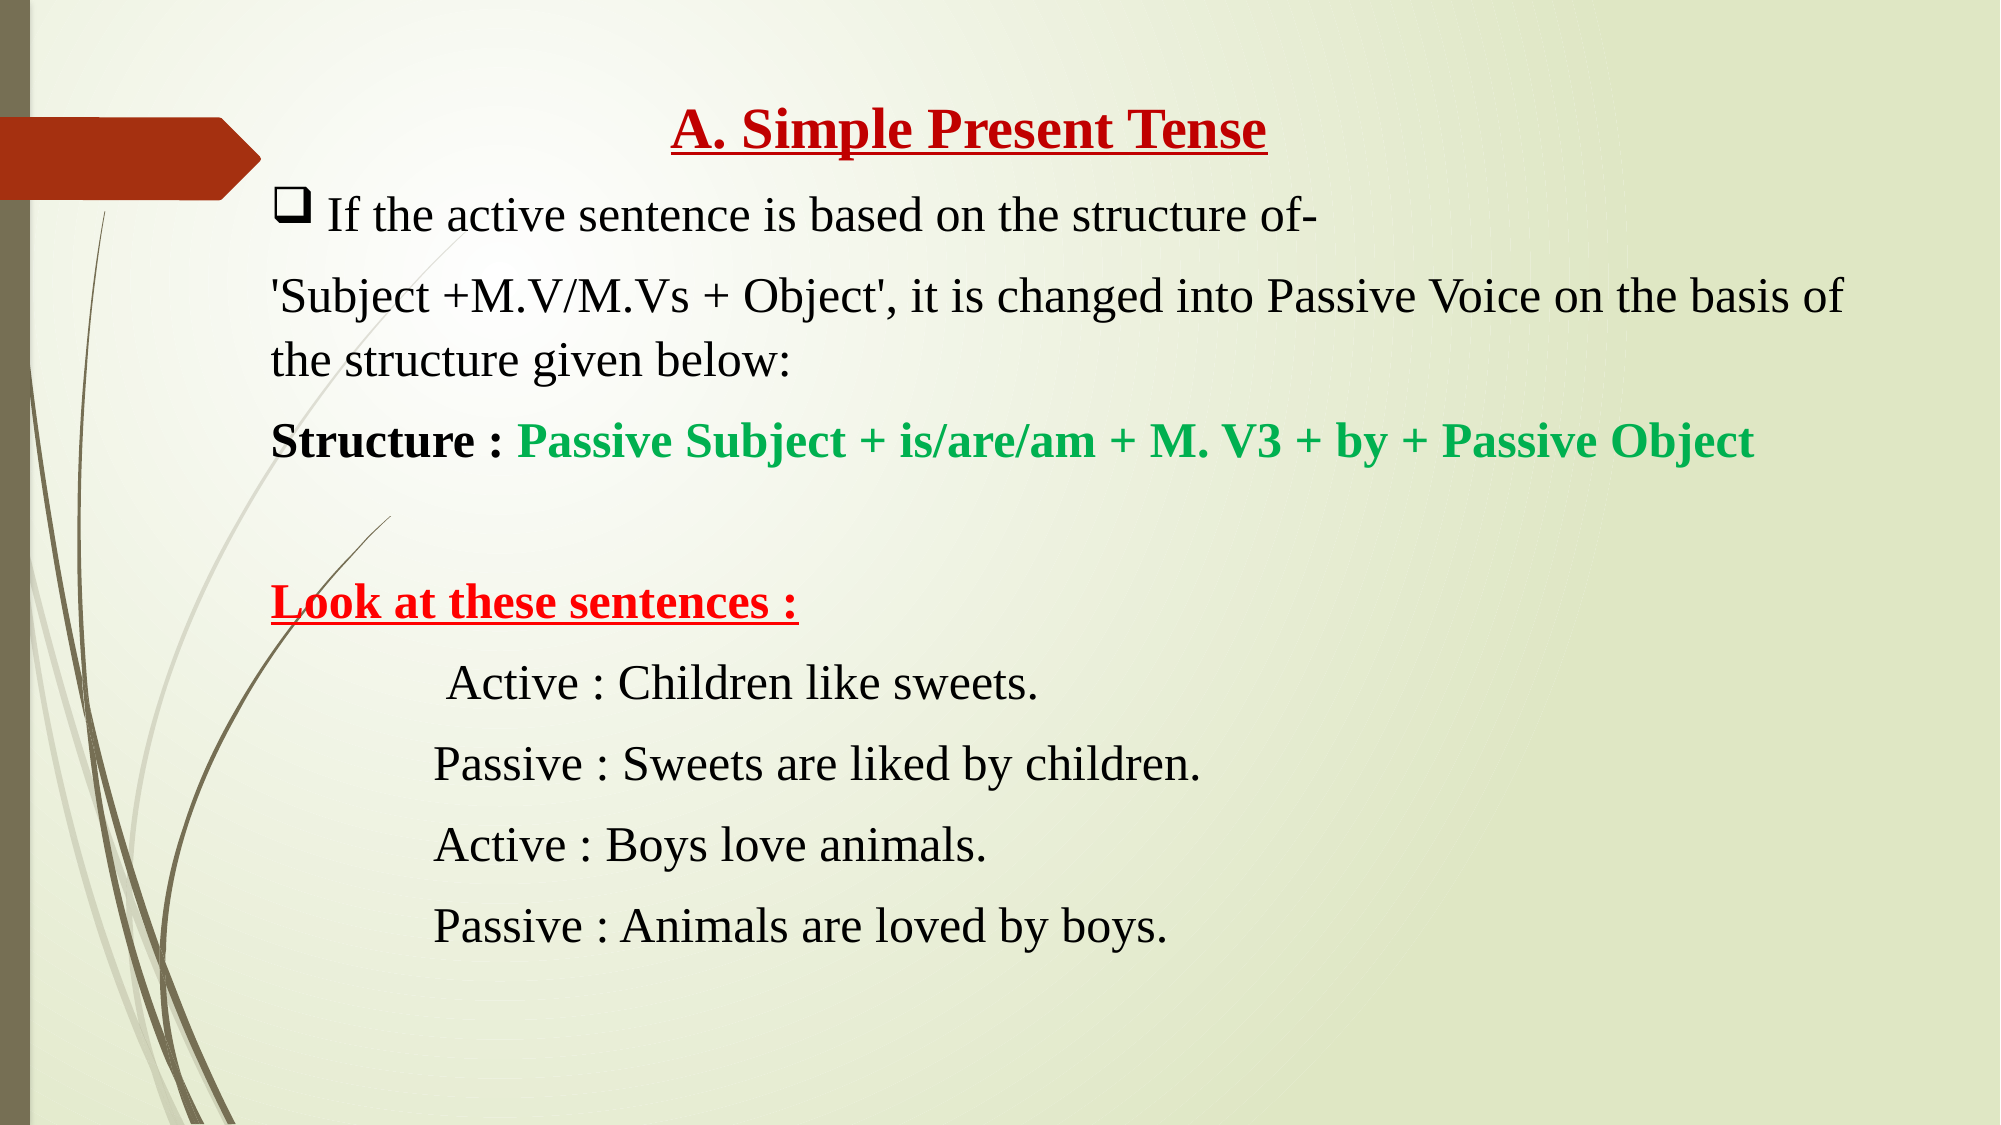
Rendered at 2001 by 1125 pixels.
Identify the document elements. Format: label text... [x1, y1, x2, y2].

text_box A. Simple Present Tense If the active sentence is based on the structure of- 'Subject +M.V/M.Vs + Object', it is changed into Passive Voice on the basis of the structure given below: Structure : Passive Subject + is/are/am + M. V3 + by + Passive Object Look at these sentences : Active : Children like sweets. Passive : Sweets are liked by children. Active : Boys love animals. Passive : Animals are loved by boys. [255, 78, 1875, 1117]
